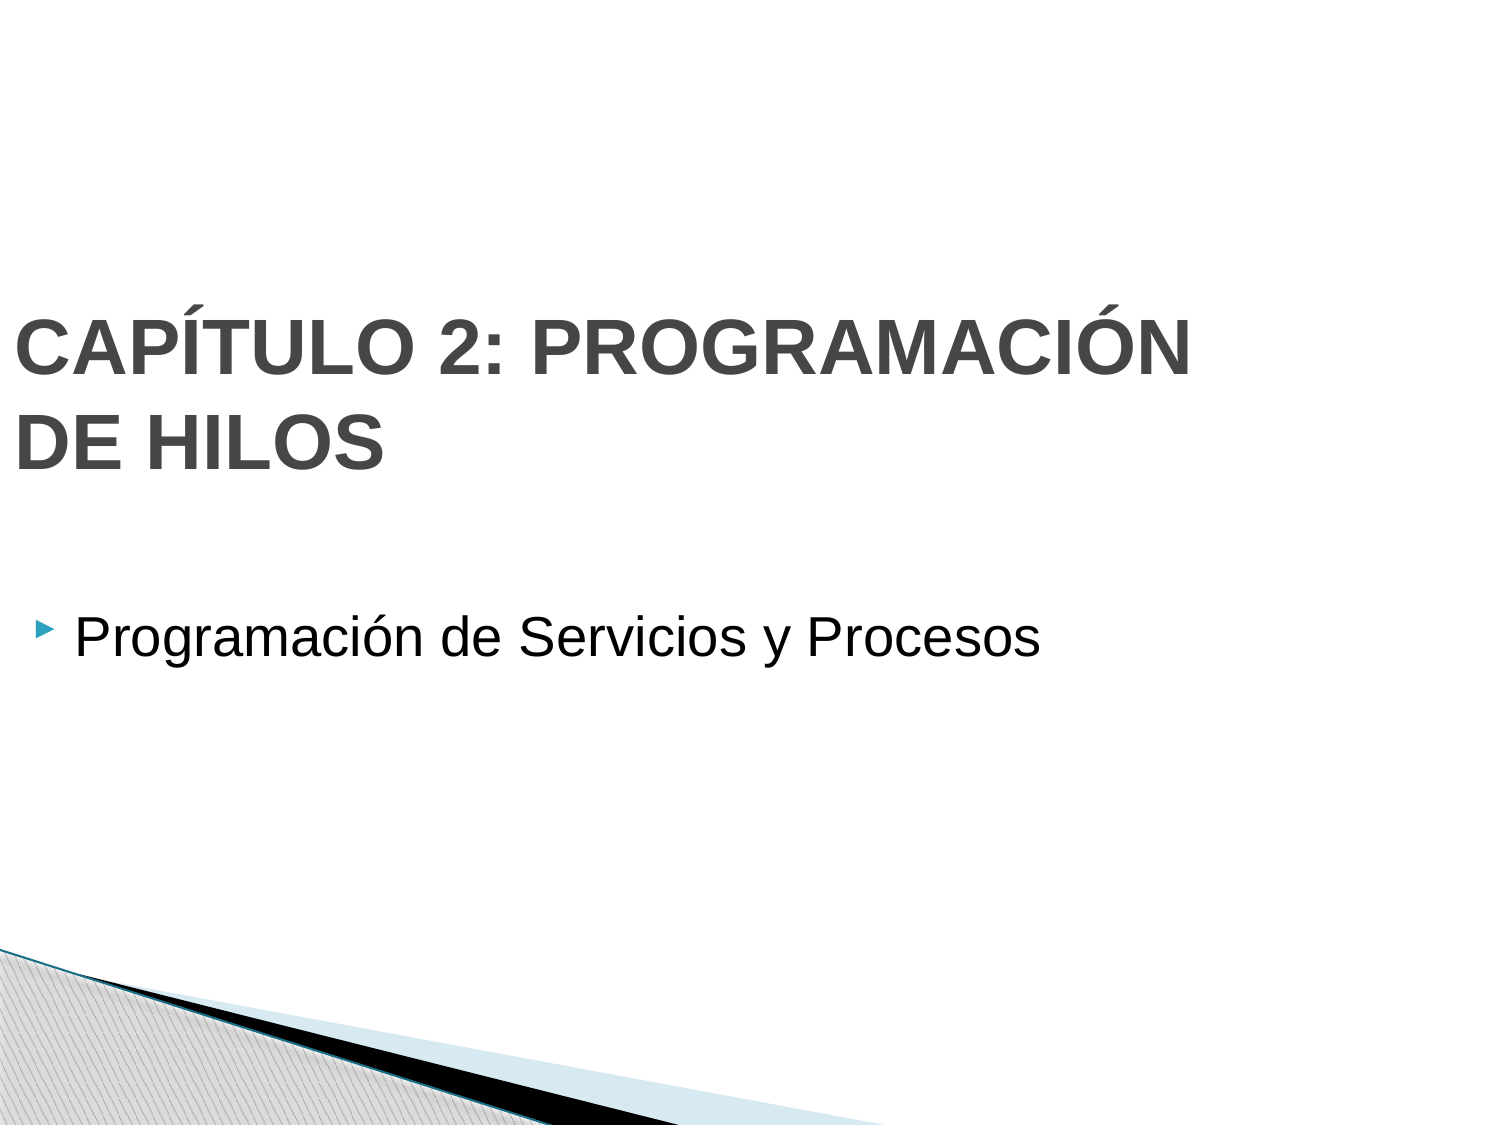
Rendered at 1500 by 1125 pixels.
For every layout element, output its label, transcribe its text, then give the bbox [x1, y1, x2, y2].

title Capítulo 2: PROGRAMACIÓN DE HILOS [0, 287, 1275, 588]
subtitle Programación de Servicios y Procesos [0, 592, 1275, 790]
